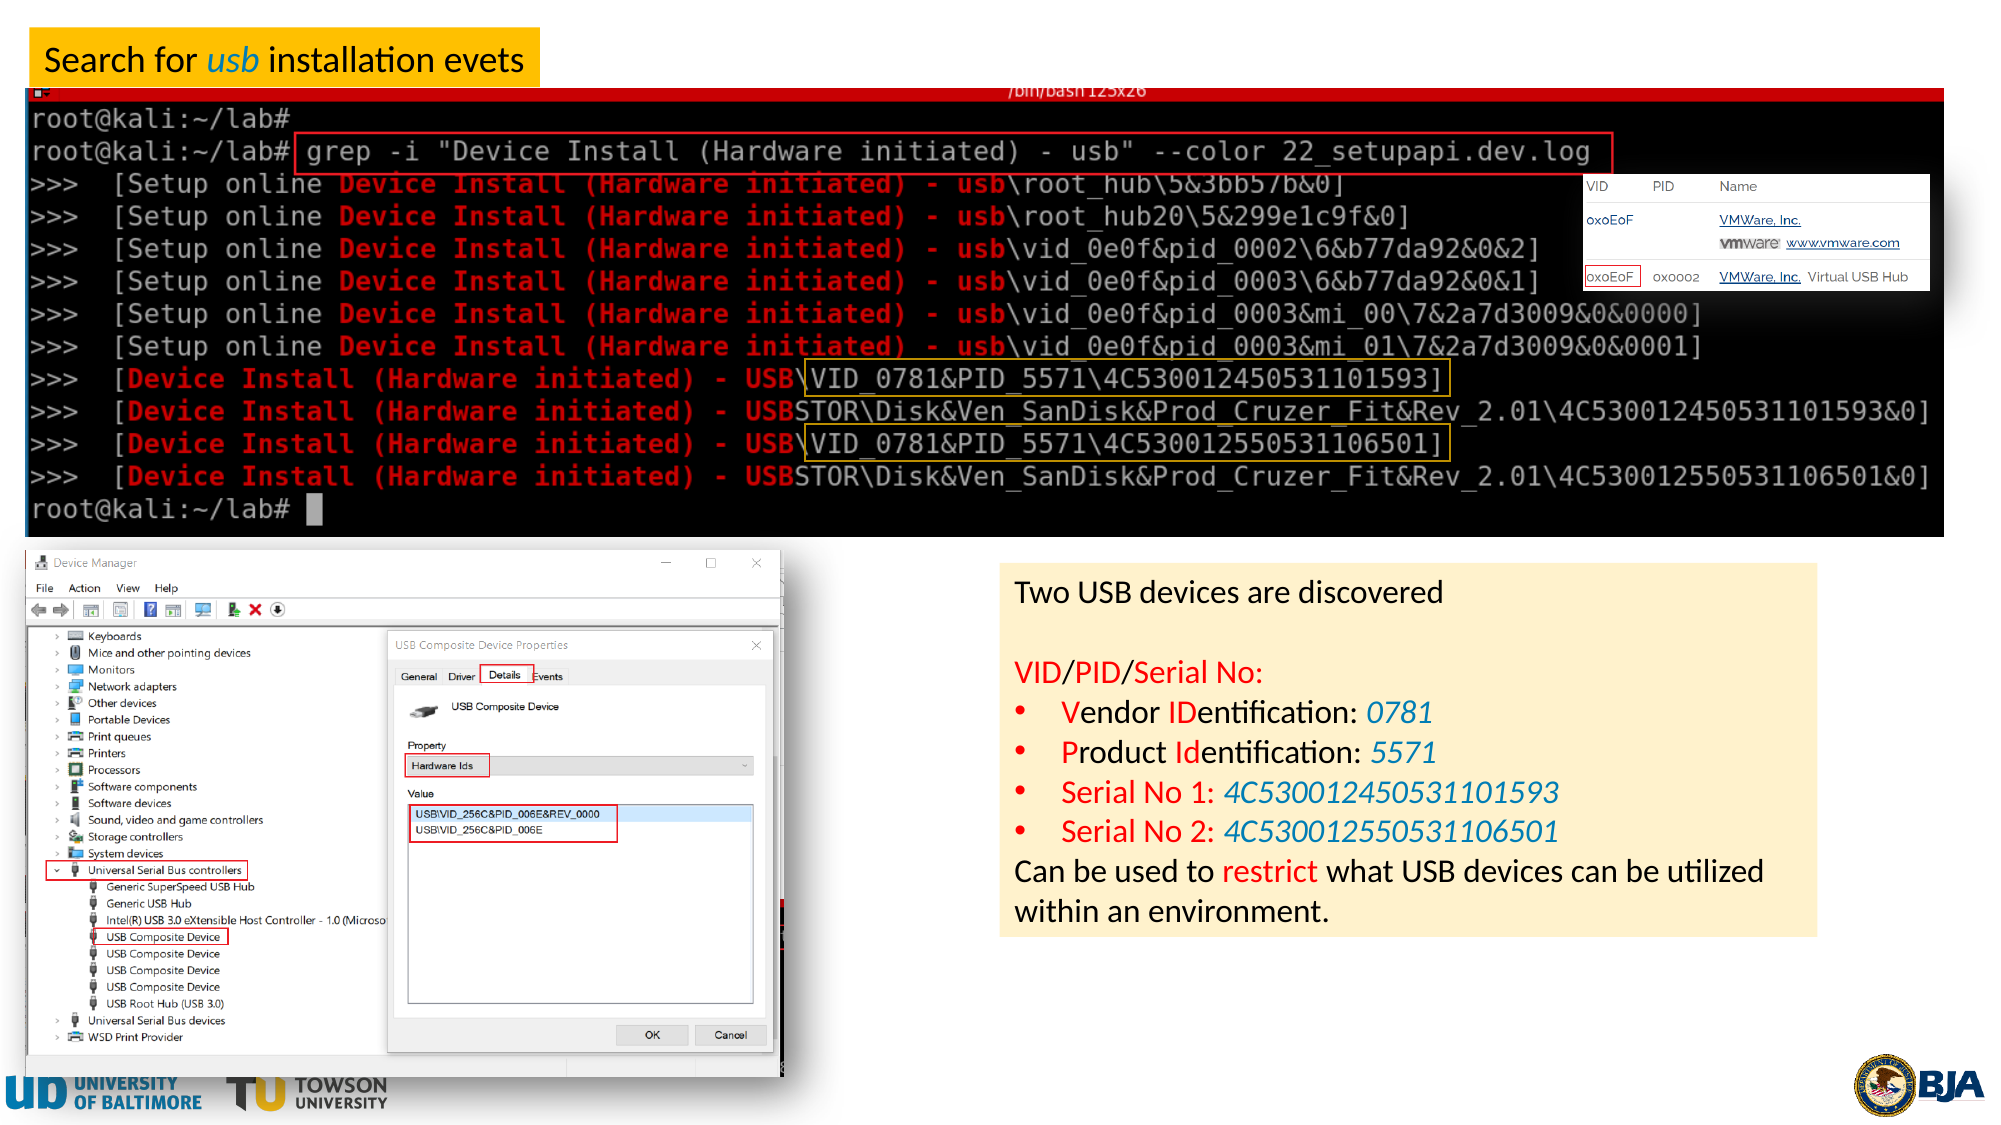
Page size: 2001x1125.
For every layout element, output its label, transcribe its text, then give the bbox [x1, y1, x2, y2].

text_box Two USB devices are discovered VID/PID/Serial No: Vendor IDentification: 0781 Product Identification: 5571 Serial No 1: 4C530012450531101593 Serial No 2: 4C530012550531106501 Can be used to restrict what USB devices can be utilized within an environment. [999, 562, 1818, 937]
text_box Search for usb installation evets [29, 27, 540, 88]
picture [0, 550, 784, 1125]
picture [25, 88, 1944, 537]
picture [1854, 1054, 1986, 1117]
